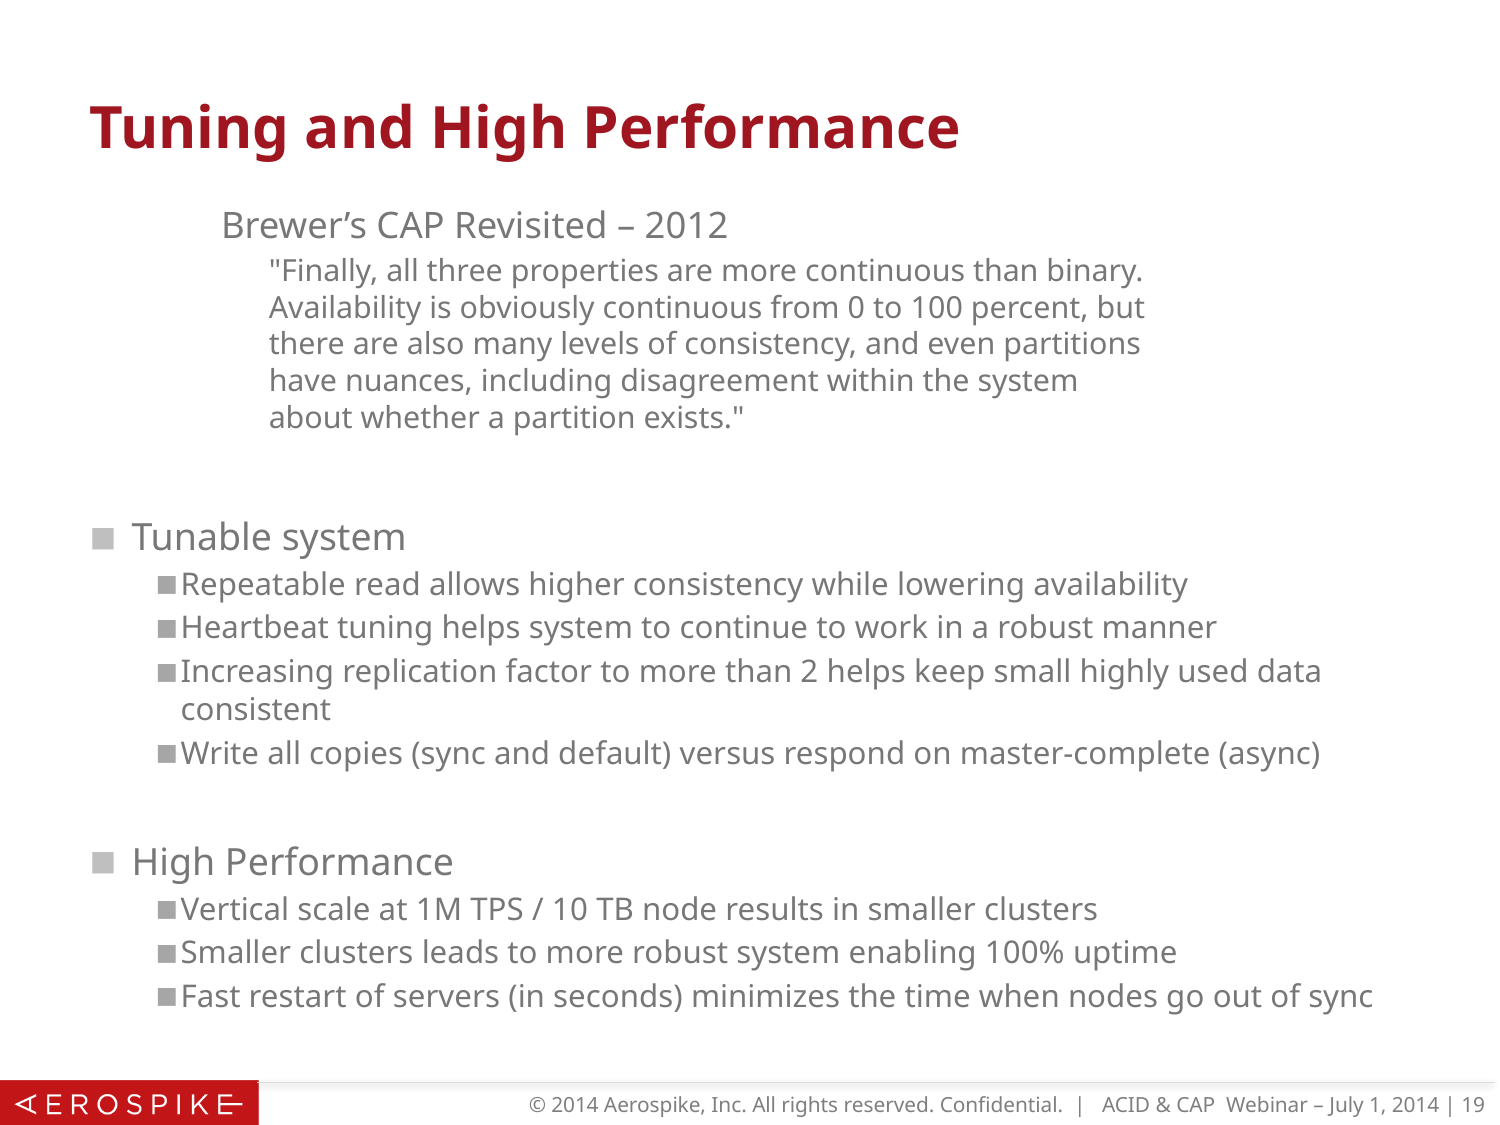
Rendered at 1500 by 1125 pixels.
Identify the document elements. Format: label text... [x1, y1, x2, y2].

list Tunable system Repeatable read allows higher consistency while lowering availability Heartbeat tuning helps system to continue to work in a robust manner Increasing replication factor to more than 2 helps keep small highly used data consistent Write all copies (sync and default) versus respond on master-complete (async) High Performance Vertical scale at 1M TPS / 10 TB node results in smaller clusters Smaller clusters leads to more robust system enabling 100% uptime Fast restart of servers (in seconds) minimizes the time when nodes go out of sync [75, 460, 1425, 1036]
text_box Brewer’s CAP Revisited – 2012 "Finally, all three properties are more continuous than binary. Availability is obviously continuous from 0 to 100 percent, but there are also many levels of consistency, and even partitions have nuances, including disagreement within the system about whether a partition exists." [189, 194, 1167, 461]
picture [0, 1080, 259, 1125]
title Tuning and High Performance [75, 17, 1425, 168]
